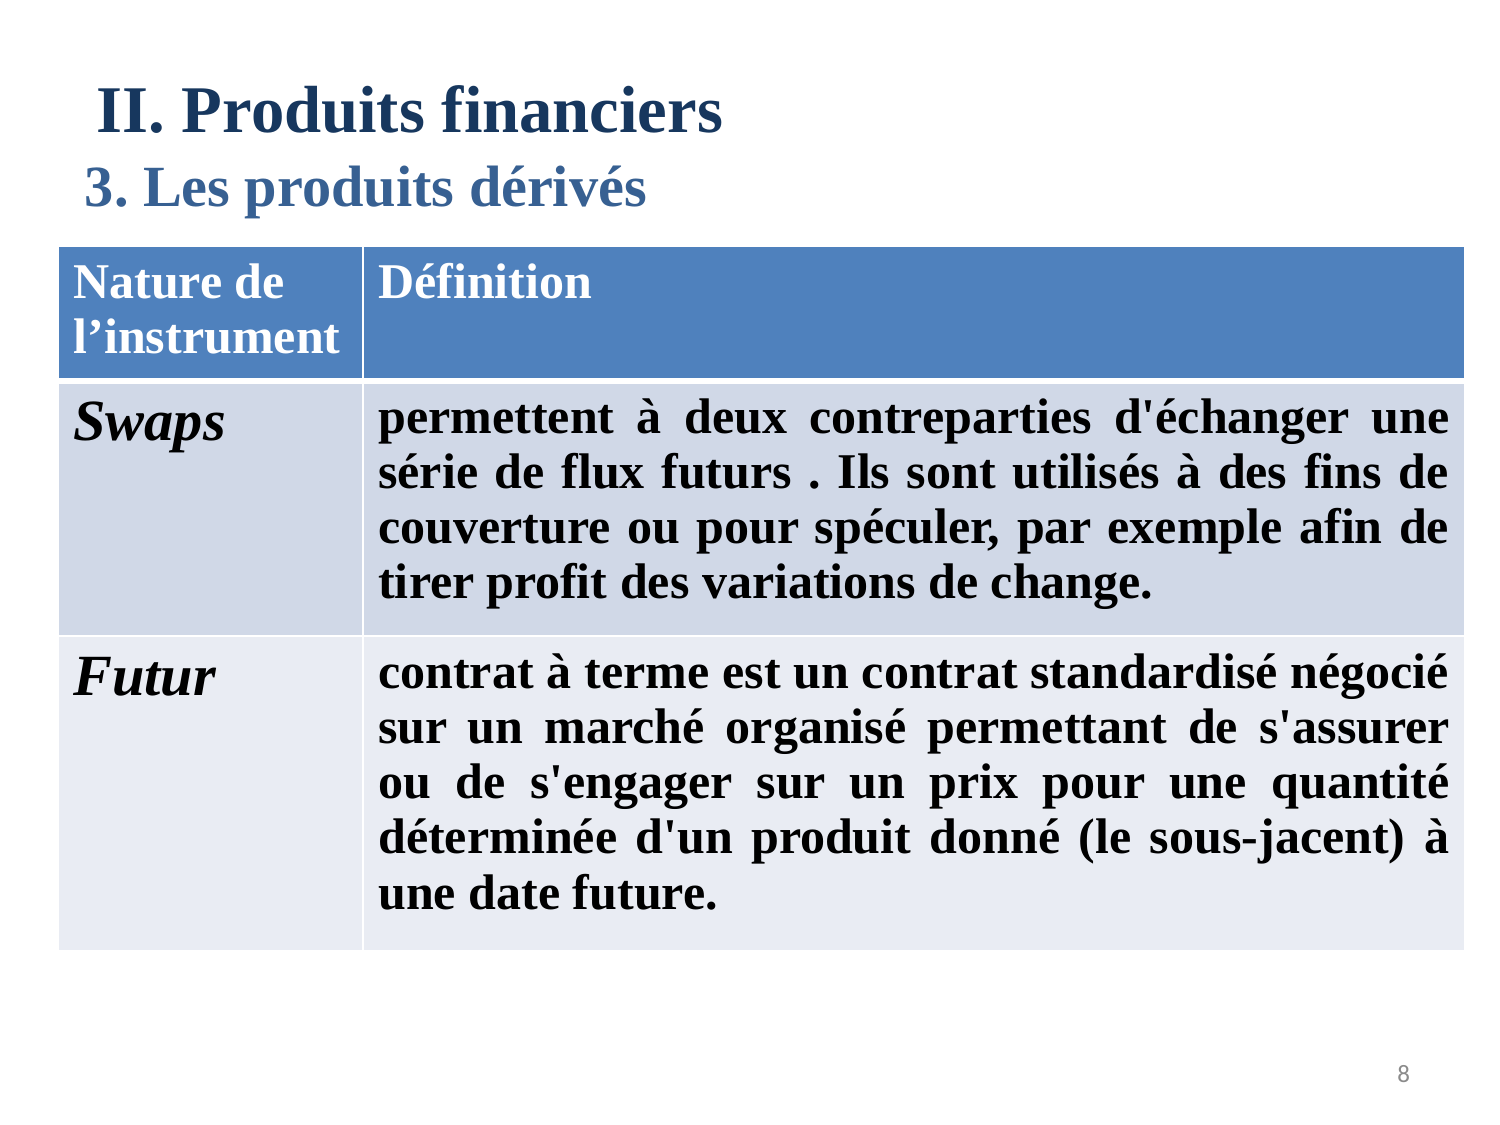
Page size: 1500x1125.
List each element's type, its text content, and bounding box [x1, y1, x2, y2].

table_header Définition [364, 247, 1464, 378]
text_box 3. Les produits dérivés [70, 140, 1372, 245]
table_header Nature de l’instrument [59, 247, 362, 378]
table_cell contrat à terme est un contrat standardisé négocié sur un marché organisé permettant de s'assurer ou de s'engager sur un prix pour une quantité déterminée d'un produit donné (le sous-jacent) à une date future. [364, 637, 1464, 950]
table_cell permettent à deux contreparties d'échanger une série de flux futurs . Ils sont utilisés à des fins de couverture ou pour spéculer, par exemple afin de tirer profit des variations de change. [364, 384, 1464, 635]
text_box II. Produits financiers [81, 58, 1360, 140]
table_cell Swaps [59, 384, 362, 635]
table_cell Futur [59, 637, 362, 950]
slide_number 8 [1074, 1042, 1425, 1103]
